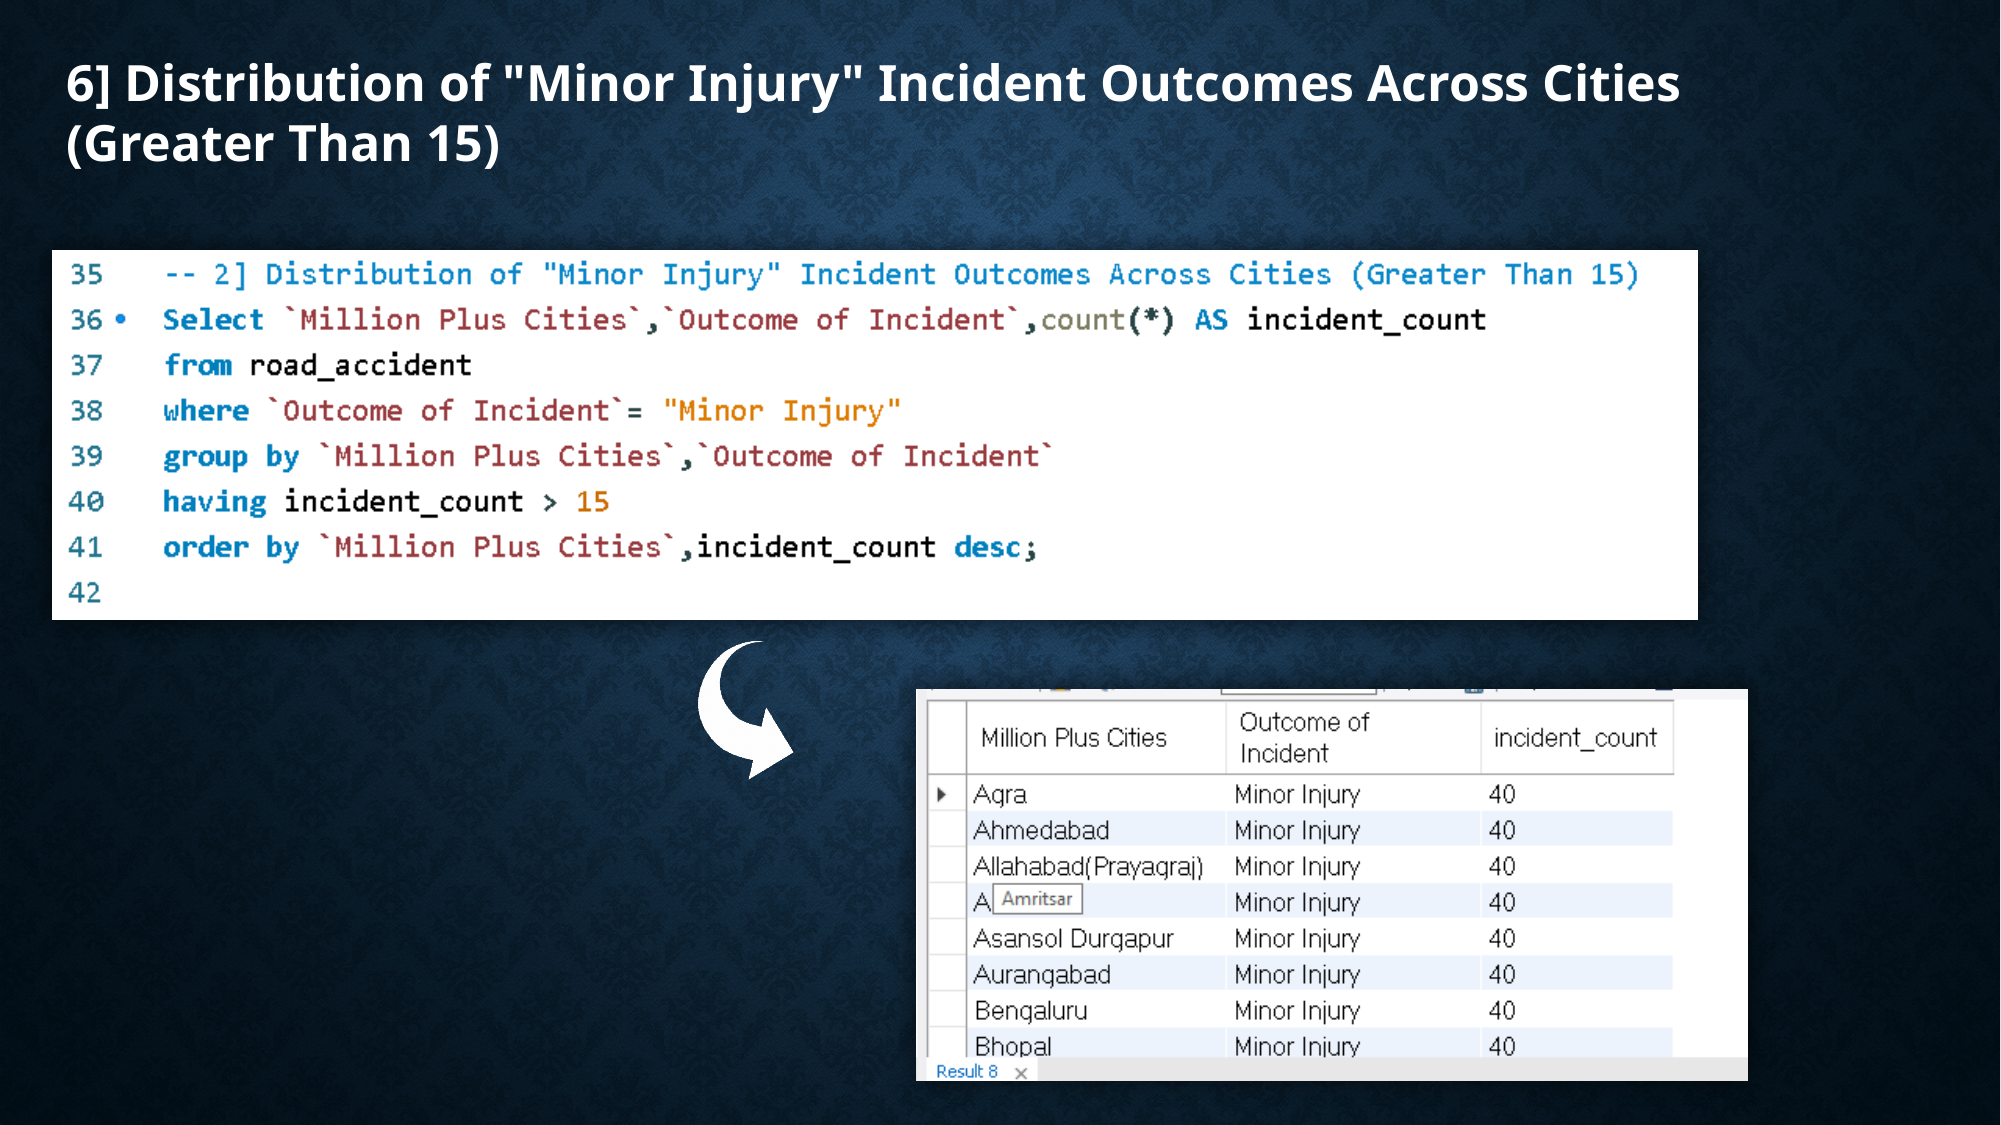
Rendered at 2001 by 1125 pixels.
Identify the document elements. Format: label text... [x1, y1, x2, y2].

picture [915, 689, 1749, 1081]
picture [51, 250, 1699, 801]
text_box 6] Distribution of "Minor Injury" Incident Outcomes Across Cities (Greater Than 15) [52, 44, 1825, 180]
